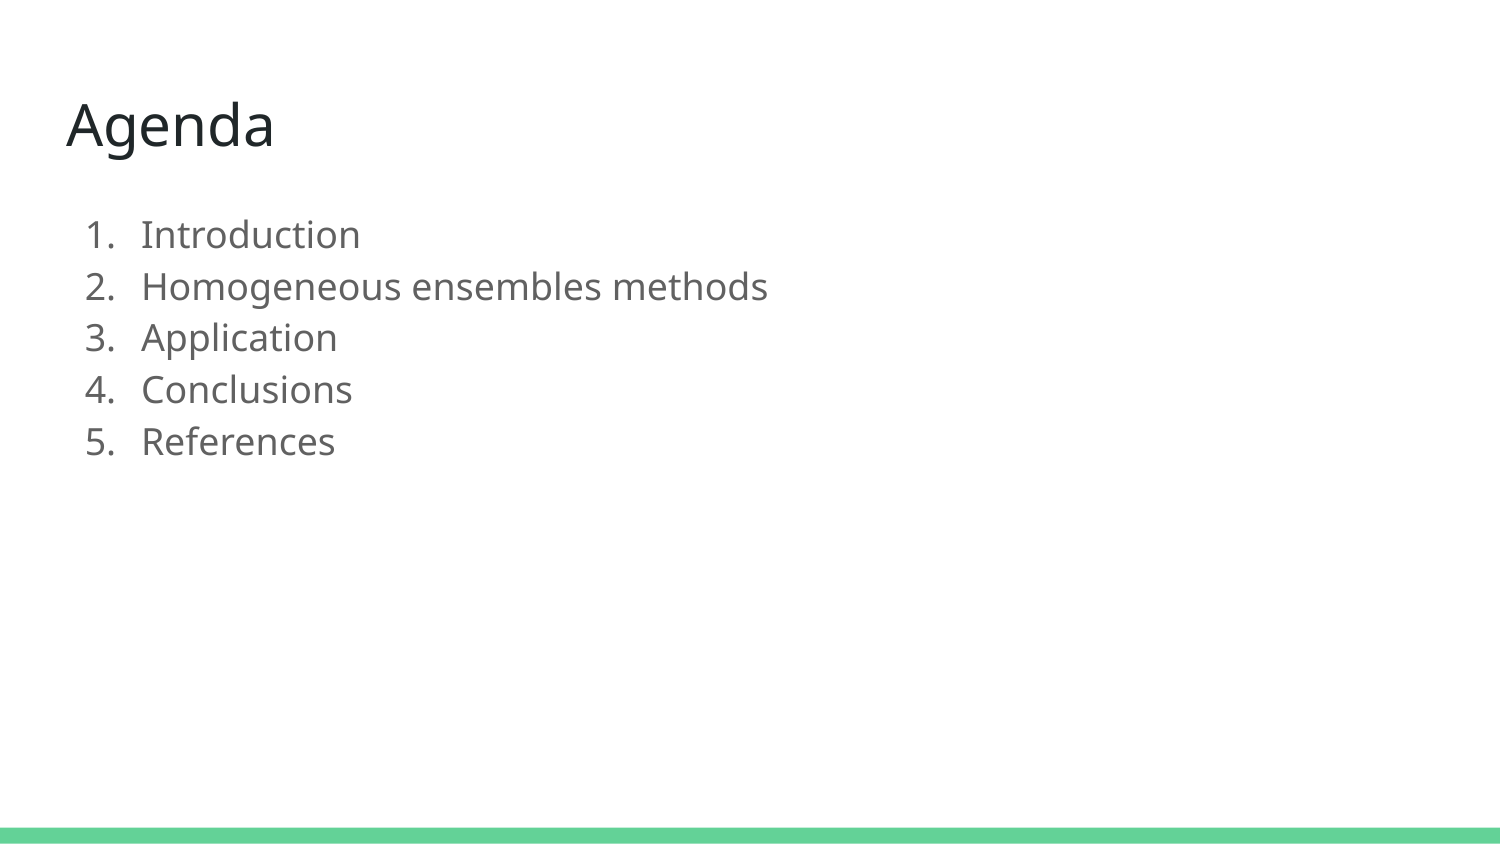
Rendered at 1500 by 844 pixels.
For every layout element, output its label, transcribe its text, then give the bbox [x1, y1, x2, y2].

list Introduction Homogeneous ensembles methods Application Conclusions References [51, 189, 1449, 750]
title Agenda [51, 72, 1449, 167]
